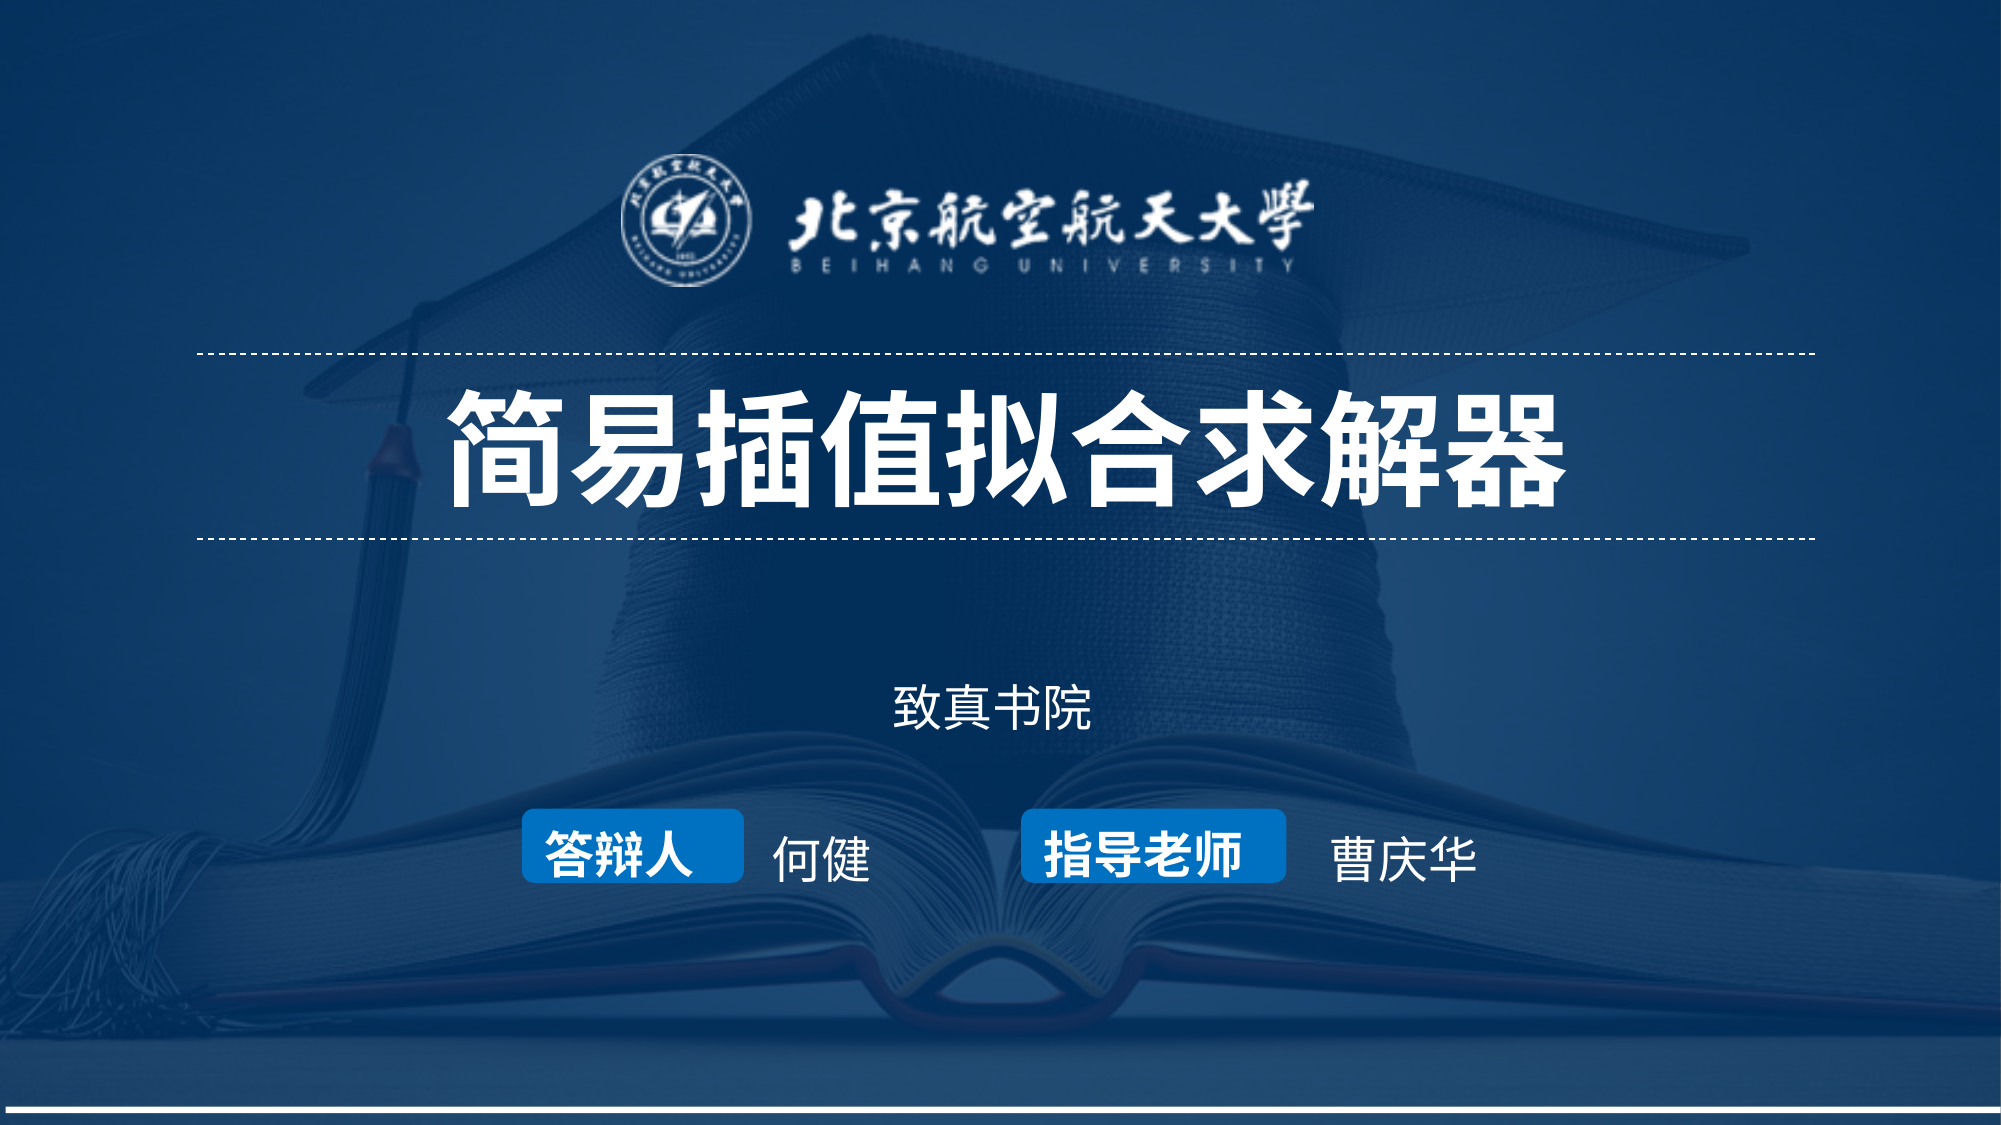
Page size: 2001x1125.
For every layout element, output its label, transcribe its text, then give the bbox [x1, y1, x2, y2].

text_box [521, 809, 529, 882]
text_box 简易插值拟合求解器 [126, 379, 1887, 514]
text_box [1277, 808, 1287, 883]
text_box 答辩人 [529, 785, 744, 891]
text_box [1021, 809, 1028, 882]
text_box 何健 [756, 791, 1001, 897]
text_box [5, 1106, 2001, 1114]
text_box 致真书院 [756, 639, 1228, 745]
text_box 曹庆华 [1313, 791, 1591, 897]
picture [621, 154, 1314, 287]
text_box 指导老师 [1028, 785, 1277, 891]
